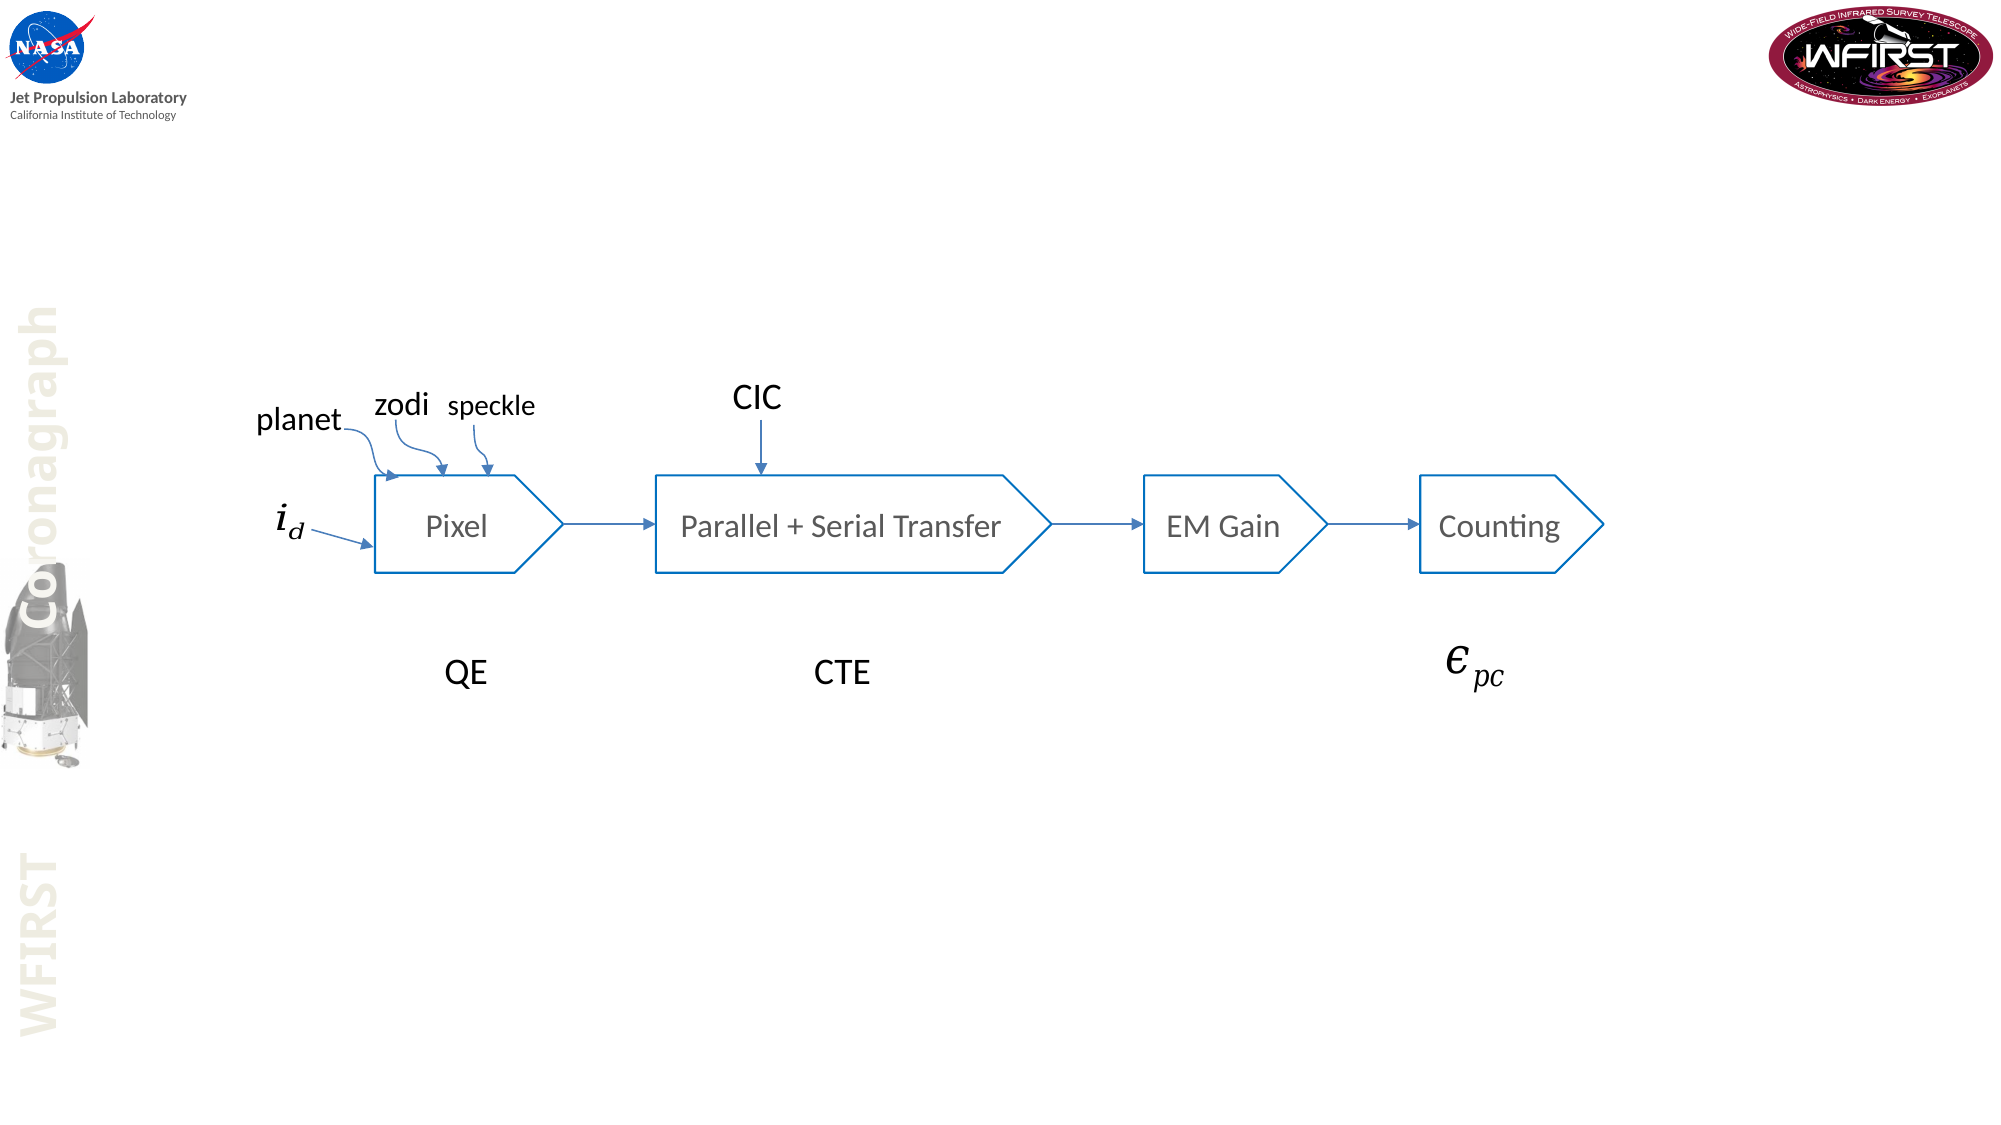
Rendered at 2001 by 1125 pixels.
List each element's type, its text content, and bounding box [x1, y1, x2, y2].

text_box EM Gain [1142, 473, 1330, 575]
text_box CTE [814, 639, 872, 699]
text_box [311, 529, 374, 548]
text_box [390, 424, 449, 473]
picture [1767, 5, 1994, 107]
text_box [454, 443, 508, 459]
text_box Counting [1418, 473, 1606, 575]
text_box Pixel [372, 473, 565, 575]
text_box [343, 428, 387, 478]
text_box QE [444, 639, 489, 699]
text_box zodi [374, 374, 442, 427]
text_box CIC [732, 364, 783, 425]
text_box planet [255, 389, 343, 445]
picture [0, 5, 102, 89]
text_box speckle [447, 378, 547, 429]
text_box Parallel + Serial Transfer [653, 473, 1054, 575]
